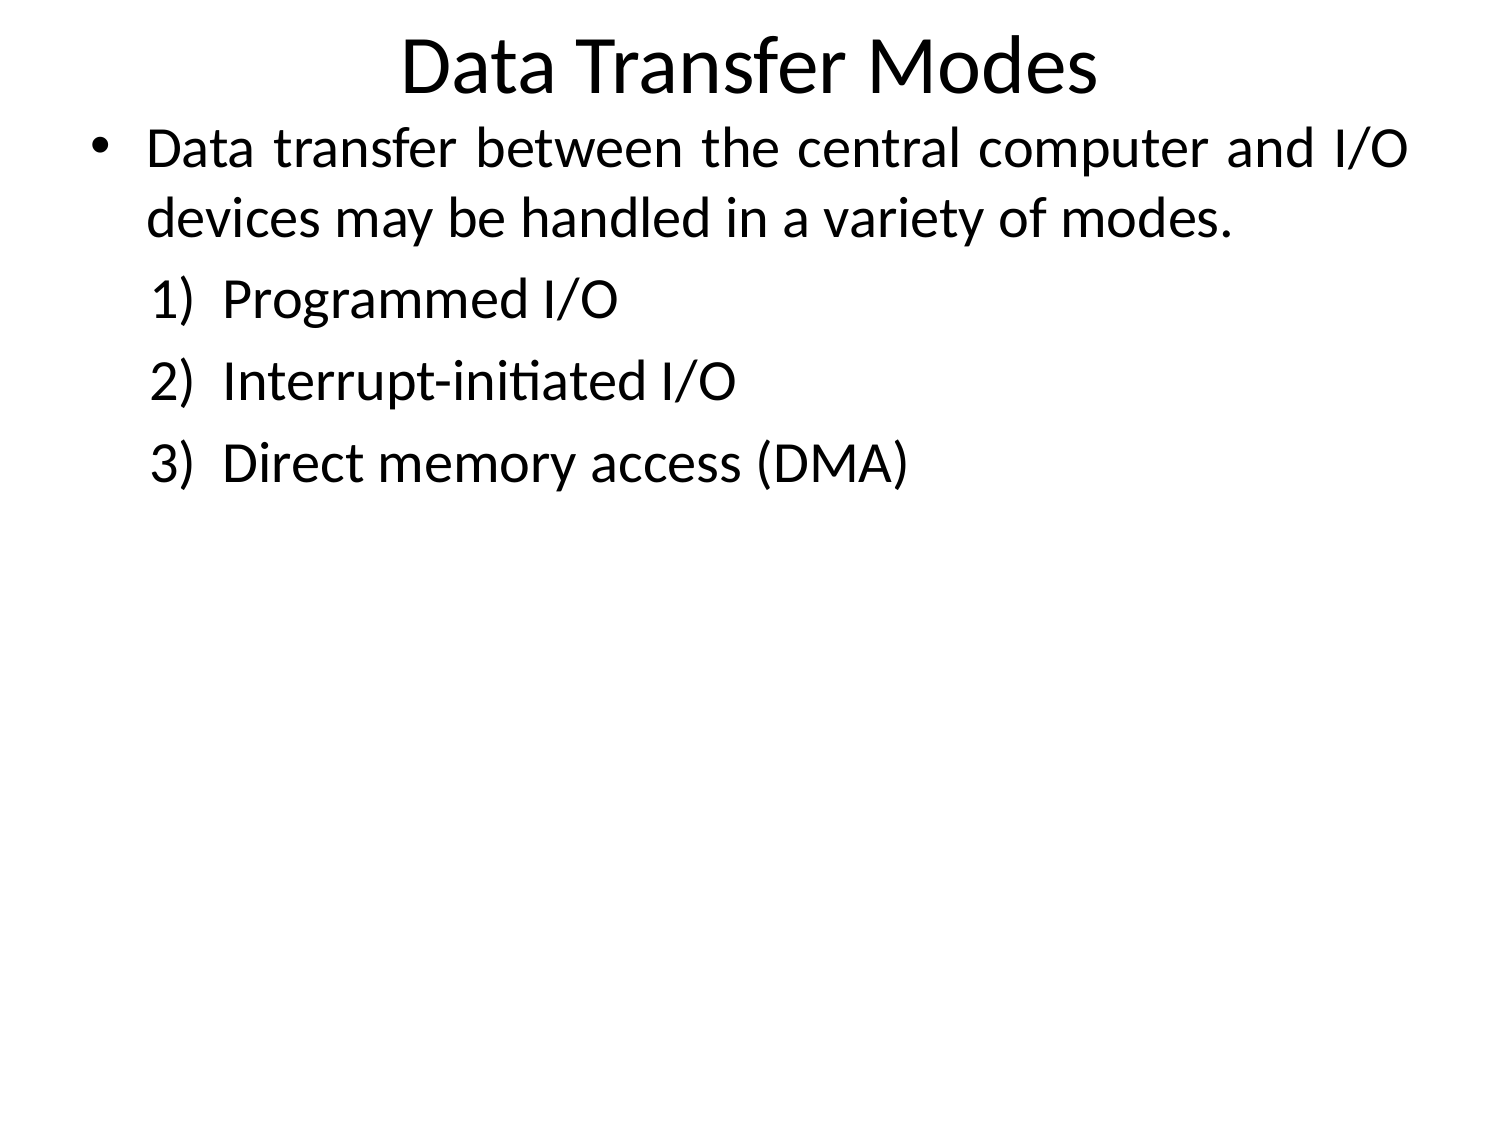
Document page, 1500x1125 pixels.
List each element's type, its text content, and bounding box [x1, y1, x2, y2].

title Data Transfer Modes [75, 0, 1425, 101]
list Data transfer between the central computer and I/O devices may be handled in a variety of modes. Programmed I/O Interrupt-initiated I/O Direct memory access (DMA) [75, 101, 1425, 1005]
